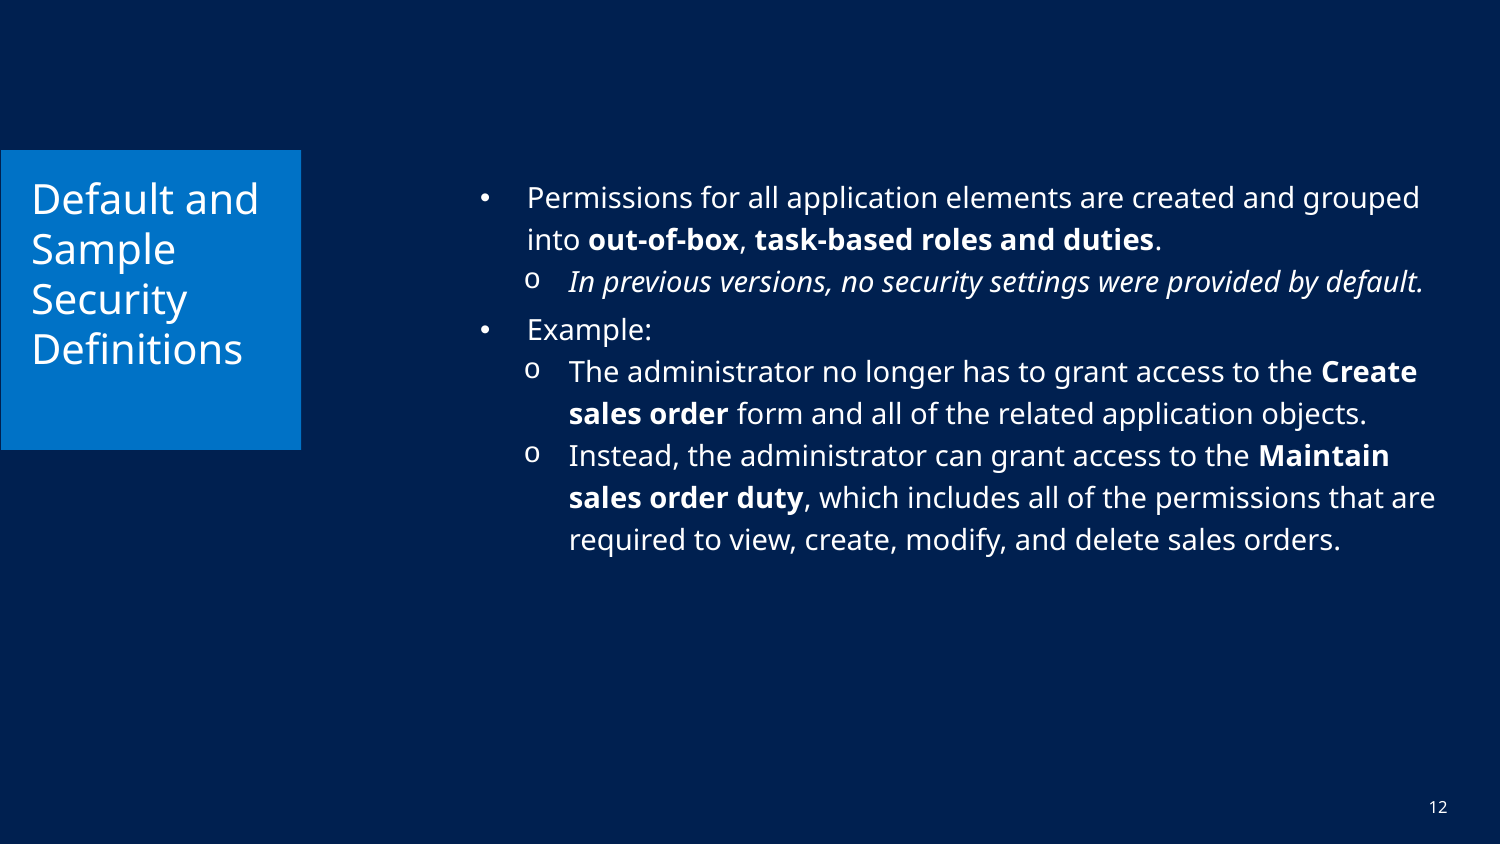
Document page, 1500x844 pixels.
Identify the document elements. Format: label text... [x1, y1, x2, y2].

list Permissions for all application elements are created and grouped into out-of-box, task-based roles and duties. In previous versions, no security settings were provided by default. Example: The administrator no longer has to grant access to the Create sales order form and all of the related application objects. Instead, the administrator can grant access to the Maintain sales order duty, which includes all of the permissions that are required to view, create, modify, and delete sales orders. [450, 150, 1463, 772]
title Default and Sample Security Definitions [1, 150, 302, 450]
slide_number 12 [1112, 782, 1463, 827]
